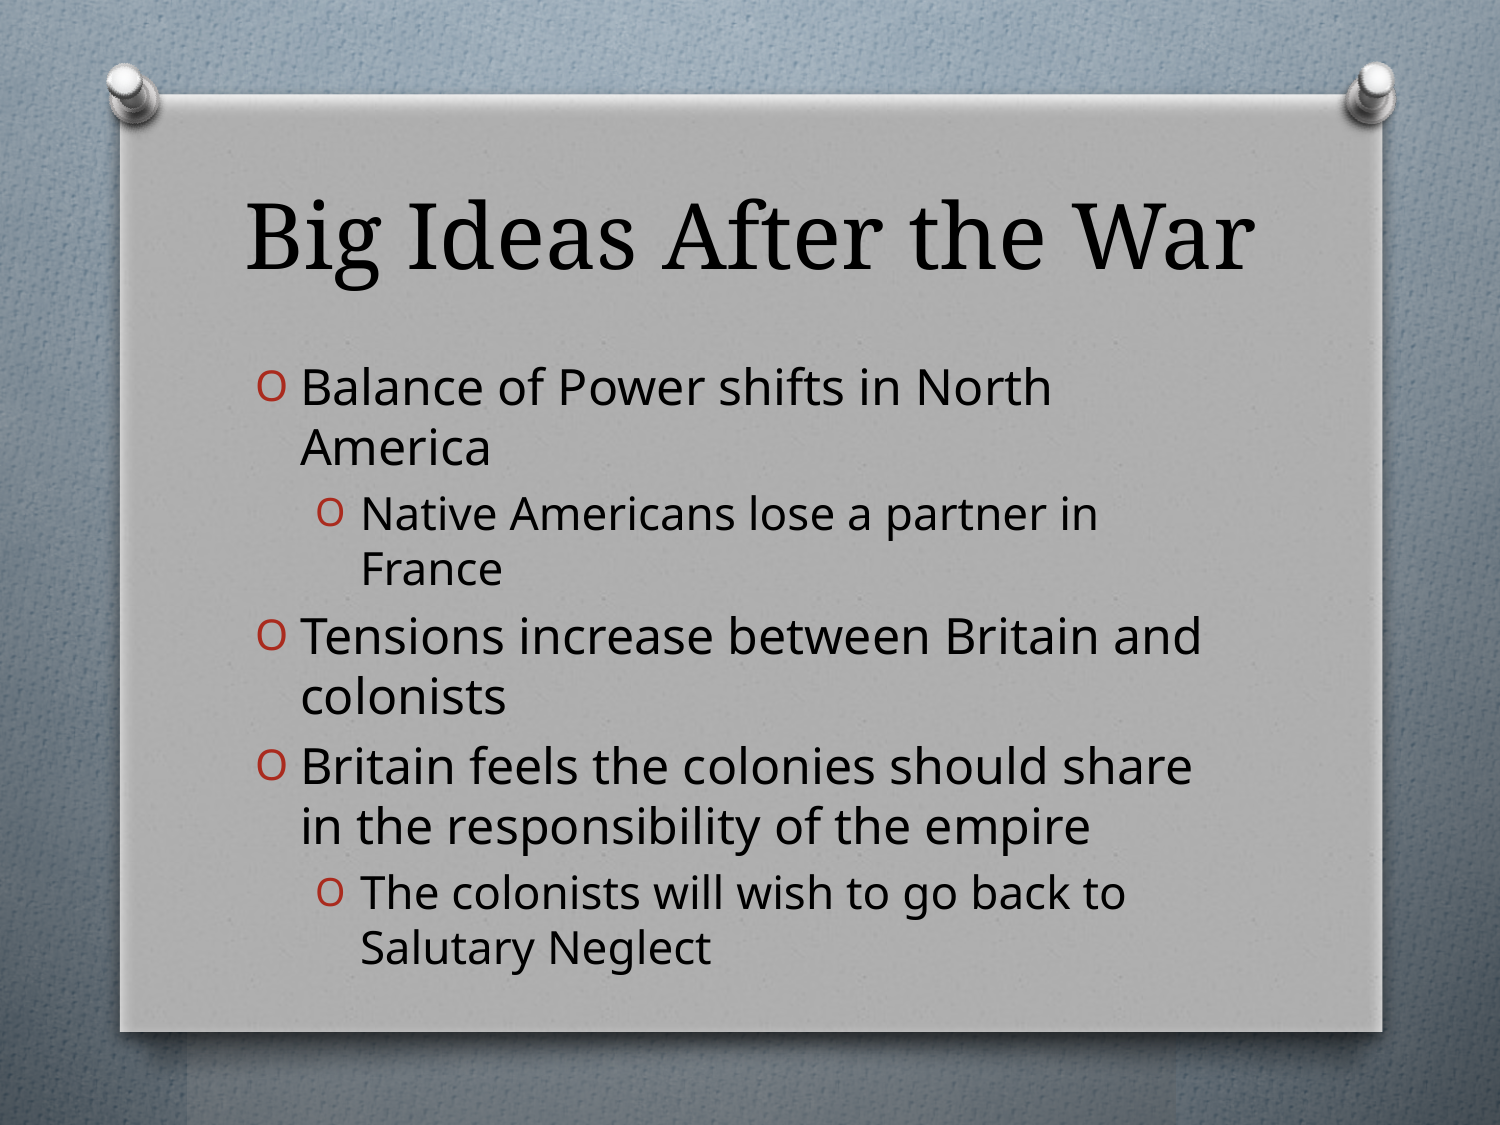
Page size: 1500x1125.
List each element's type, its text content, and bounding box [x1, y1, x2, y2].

list Balance of Power shifts in North America Native Americans lose a partner in France Tensions increase between Britain and colonists Britain feels the colonies should share in the responsibility of the empire The colonists will wish to go back to Salutary Neglect [240, 347, 1257, 939]
title Big Ideas After the War [179, 134, 1323, 332]
picture [1317, 35, 1439, 156]
picture [75, 29, 198, 153]
